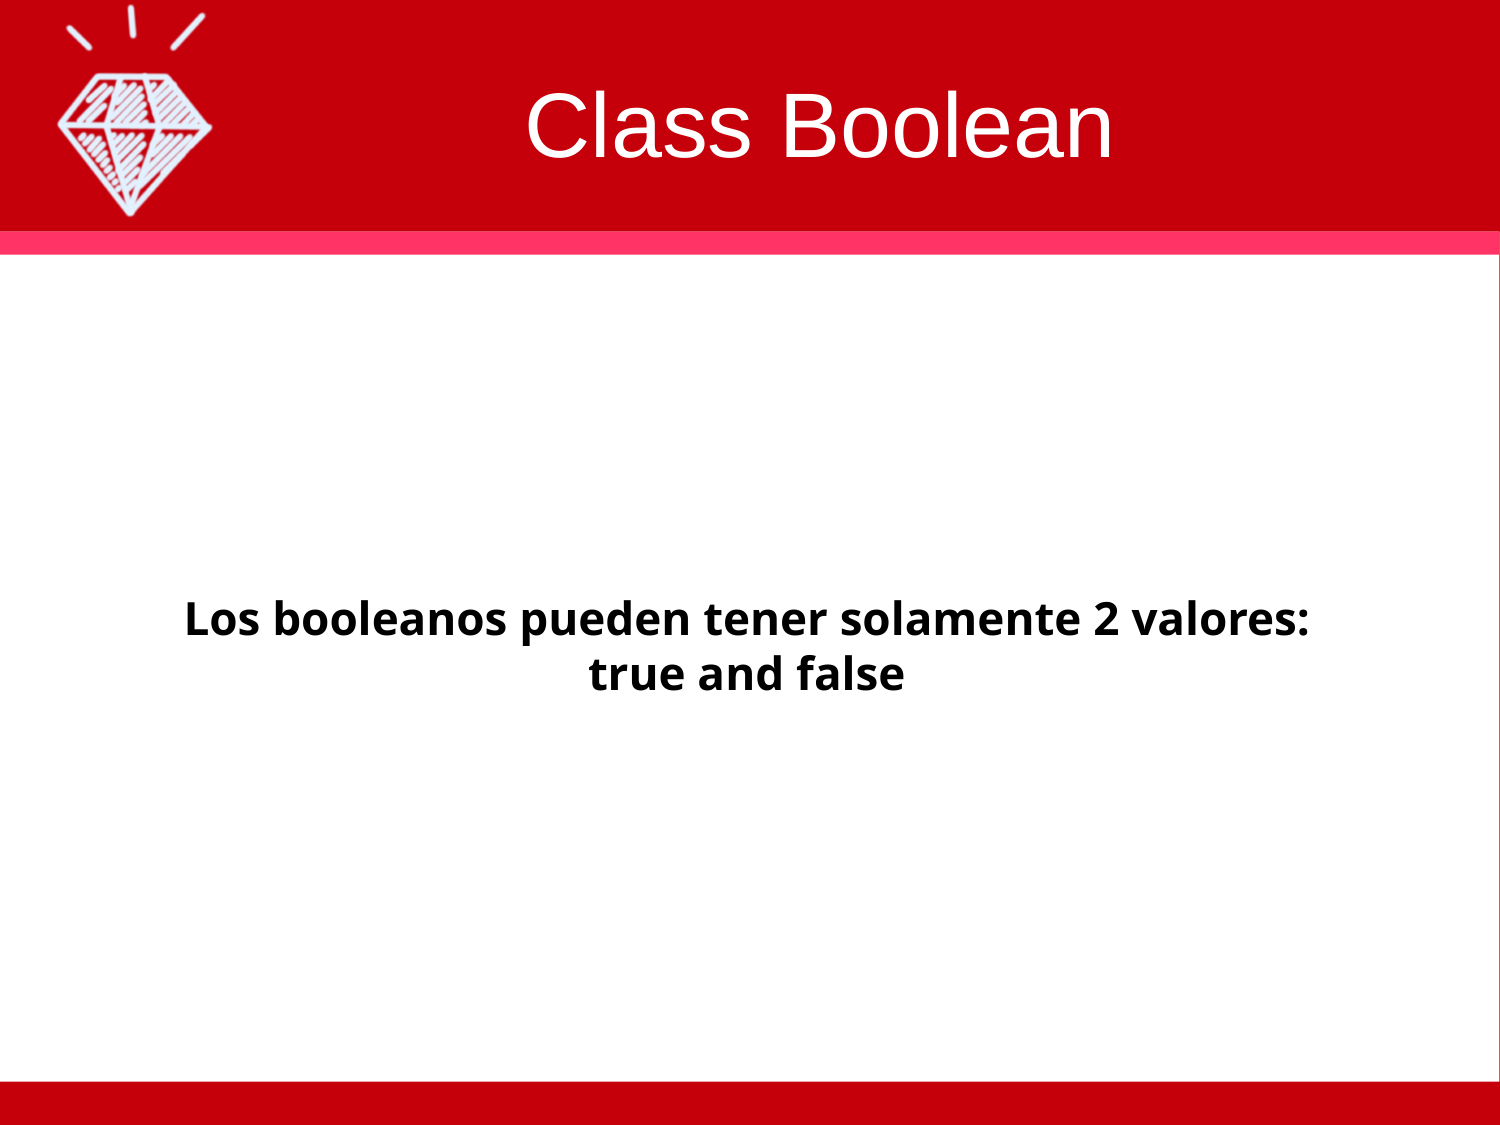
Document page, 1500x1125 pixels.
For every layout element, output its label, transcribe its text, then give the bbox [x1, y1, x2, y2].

text_box Class Boolean [227, 23, 1496, 218]
picture [30, 0, 254, 229]
text_box CONOCIMIENTOS BASICOS [118, 673, 1435, 1125]
text_box Los booleanos pueden tener solamente 2 valores: true and false [88, 295, 1405, 1040]
text_box [0, 255, 1500, 1082]
text_box [94, 283, 1411, 1028]
text_box [0, 231, 1500, 255]
